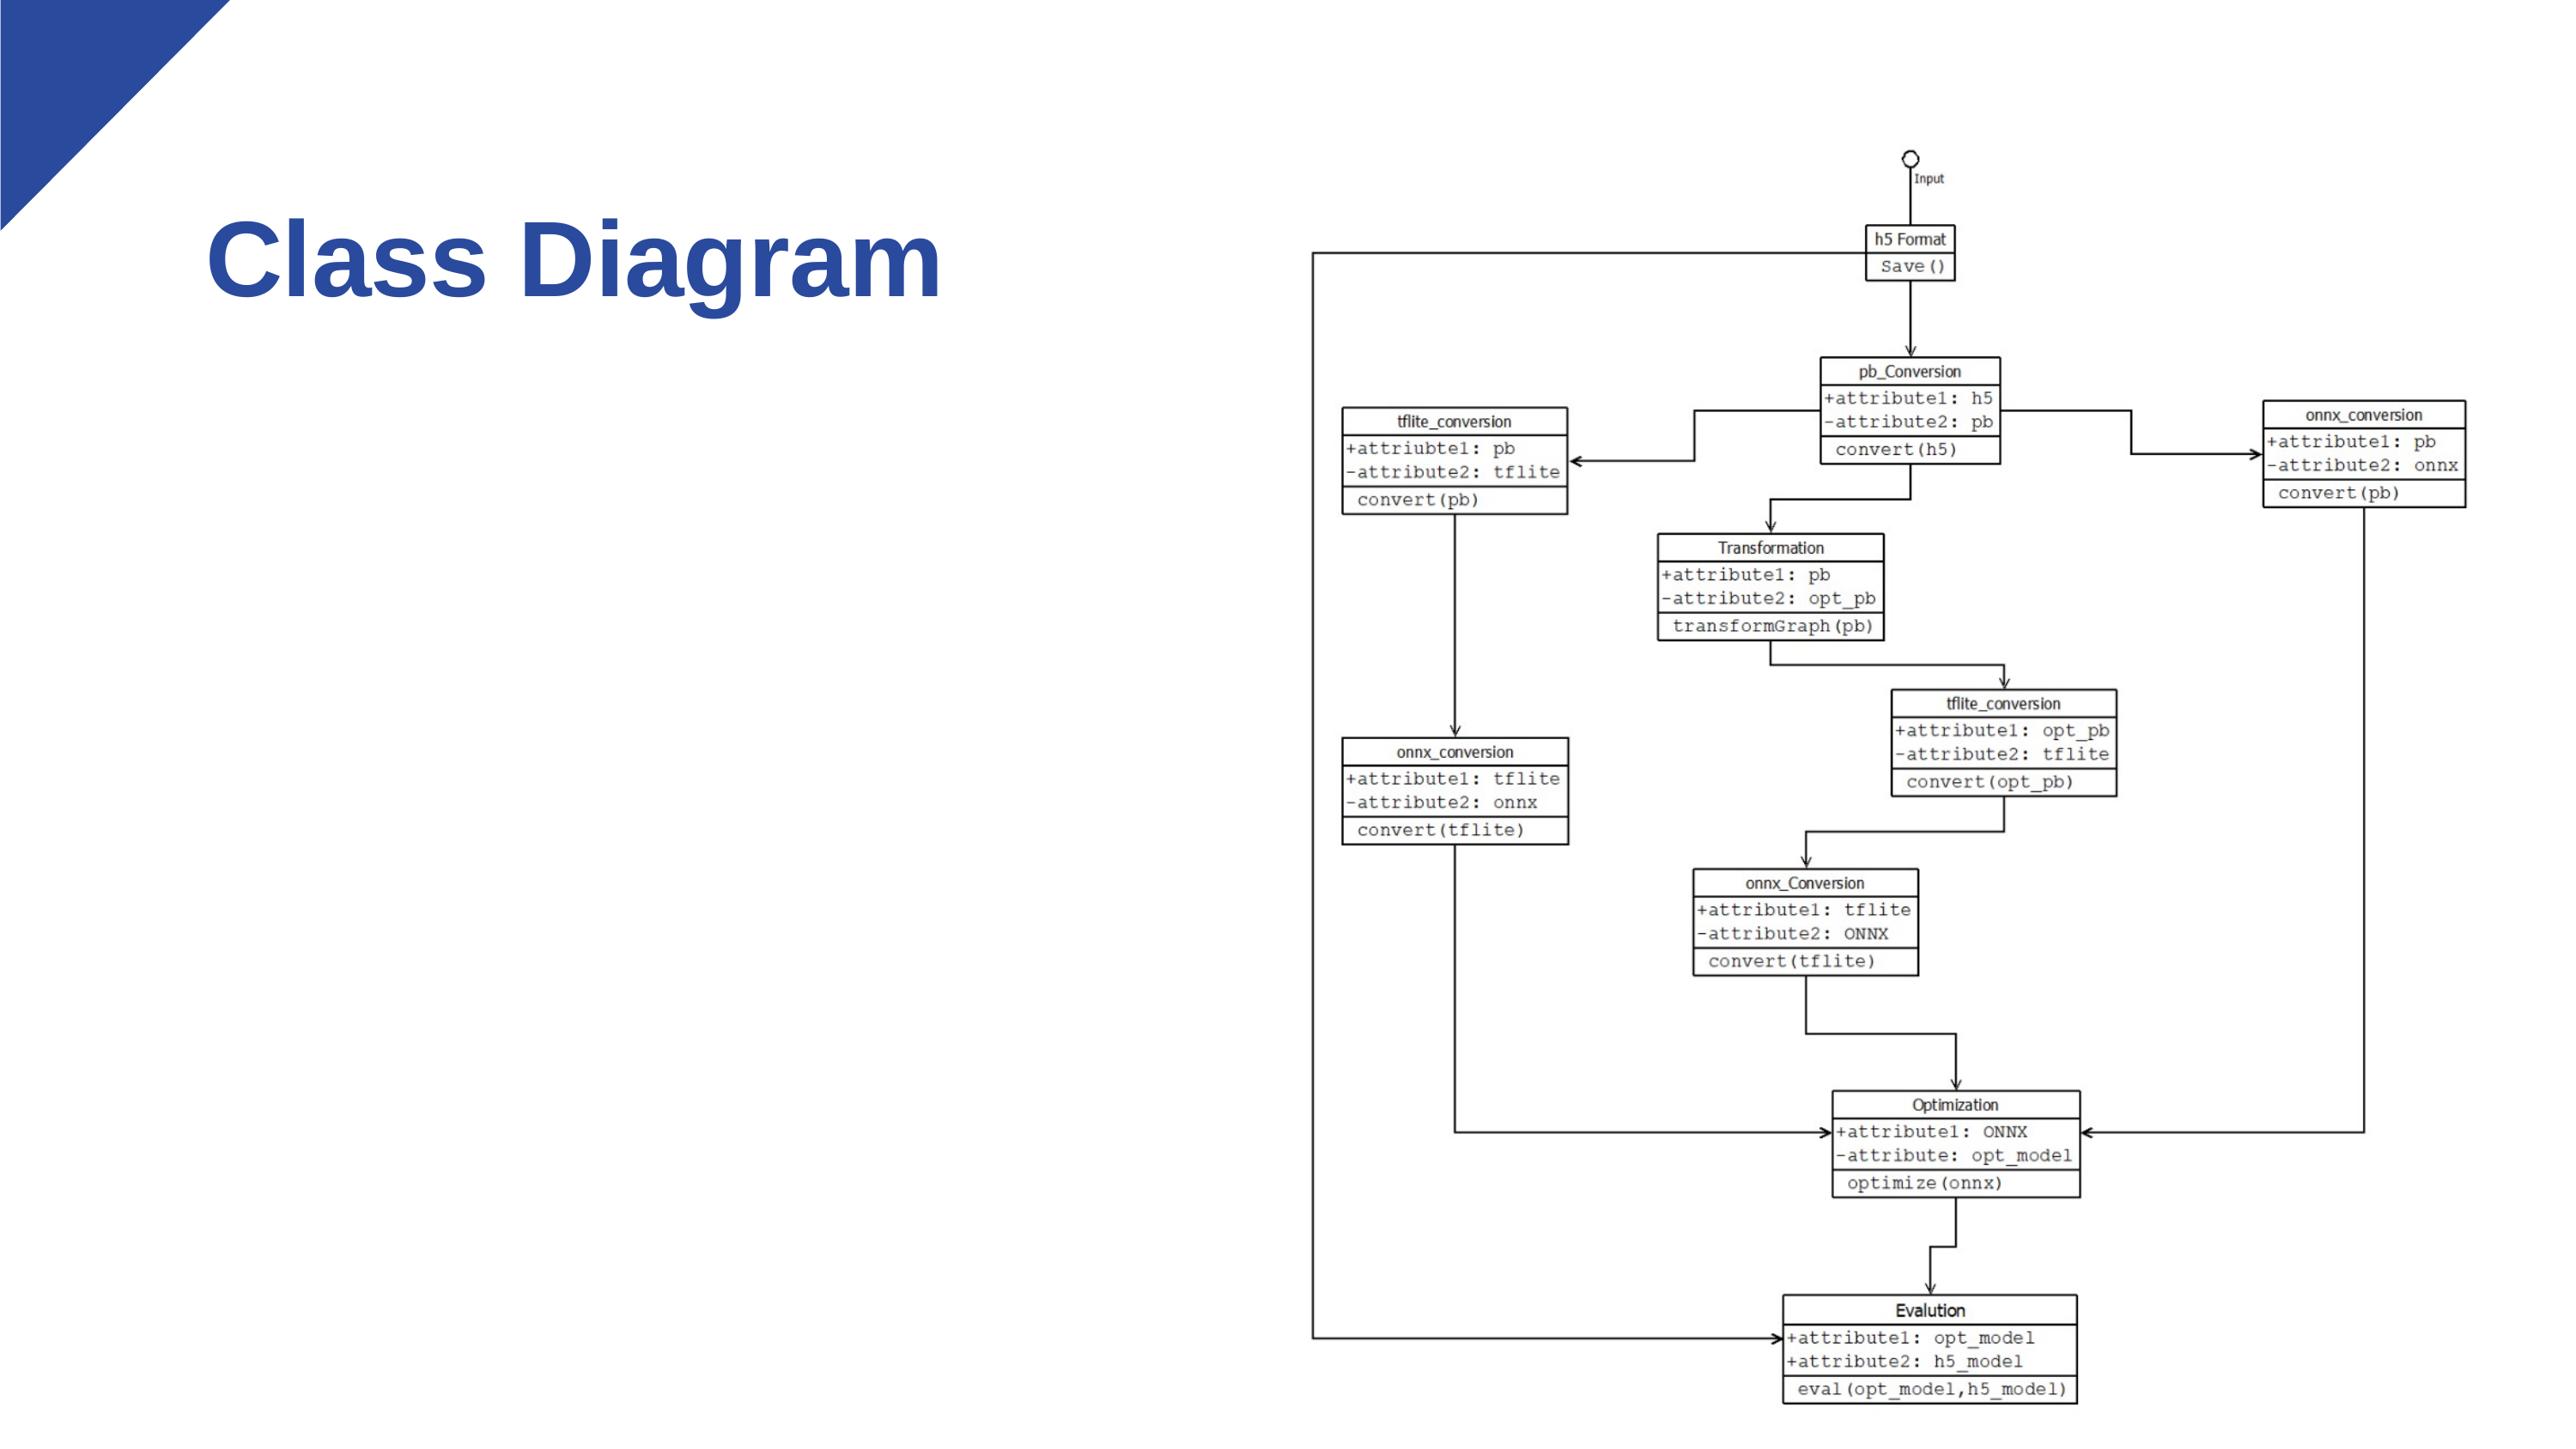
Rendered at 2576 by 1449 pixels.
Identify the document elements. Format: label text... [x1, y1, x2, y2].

picture [1298, 29, 2470, 1449]
text_box [0, 0, 230, 231]
title Class Diagram [204, 187, 1199, 432]
